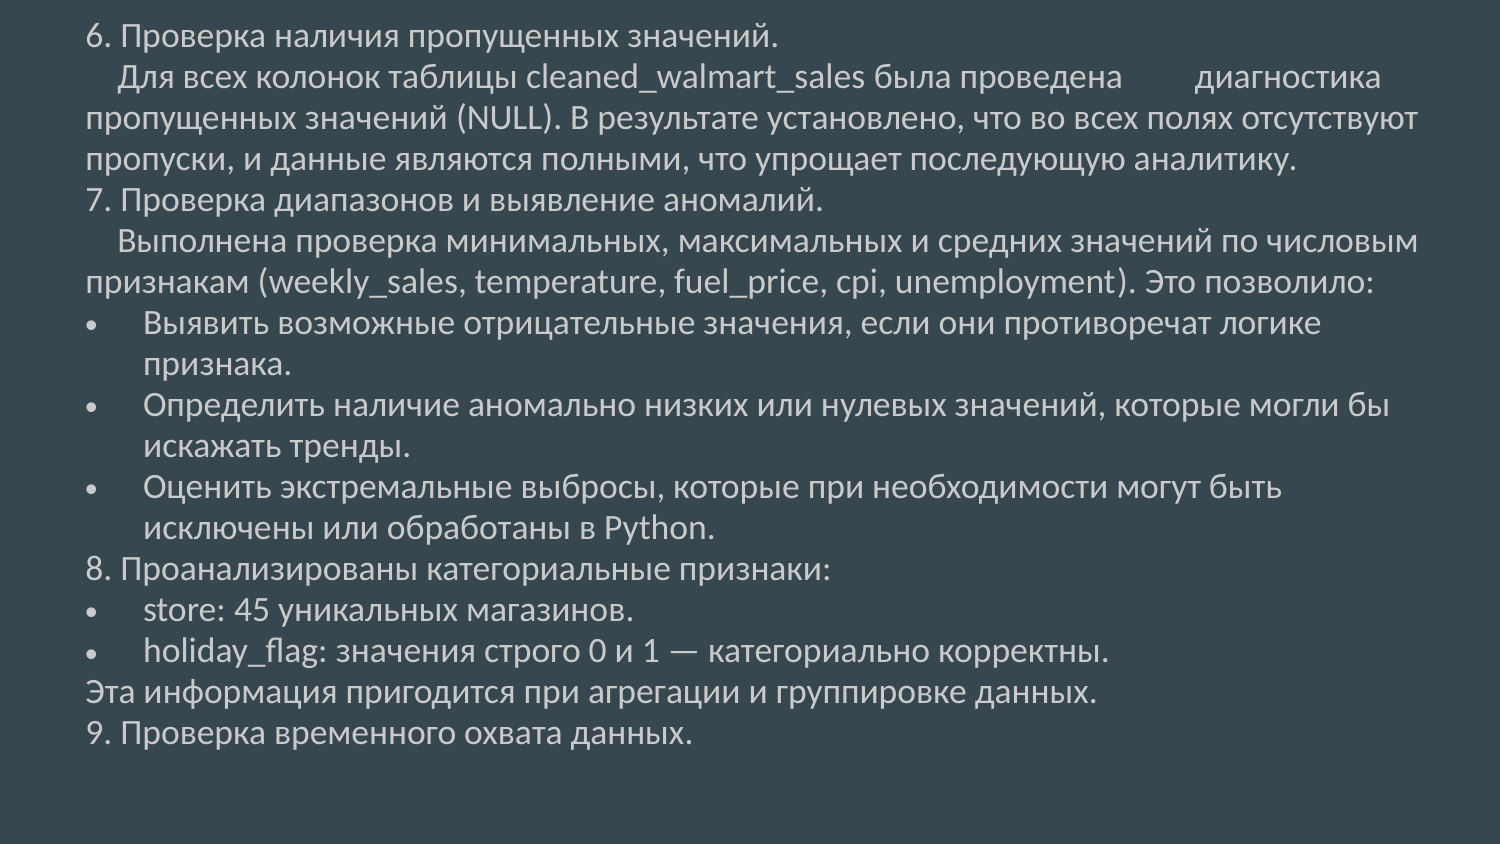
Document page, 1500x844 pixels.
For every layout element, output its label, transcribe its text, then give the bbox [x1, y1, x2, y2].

list 6. Проверка наличия пропущенных значений. Для всех колонок таблицы cleaned_walmart_sales была проведена диагностика пропущенных значений (NULL). В результате установлено, что во всех полях отсутствуют пропуски, и данные являются полными, что упрощает последующую аналитику. 7. Проверка диапазонов и выявление аномалий. Выполнена проверка минимальных, максимальных и средних значений по числовым признакам (weekly_sales, temperature, fuel_price, cpi, unemployment). Это позволило: Выявить возможные отрицательные значения, если они противоречат логике признака. Определить наличие аномально низких или нулевых значений, которые могли бы искажать тренды. Оценить экстремальные выбросы, которые при необходимости могут быть исключены или обработаны в Python. 8. Проанализированы категориальные признаки: store: 45 уникальных магазинов. holiday_flag: значения строго 0 и 1 — категориально корректны. Эта информация пригодится при агрегации и группировке данных. 9. Проверка временного охвата данных. [51, 0, 1449, 844]
